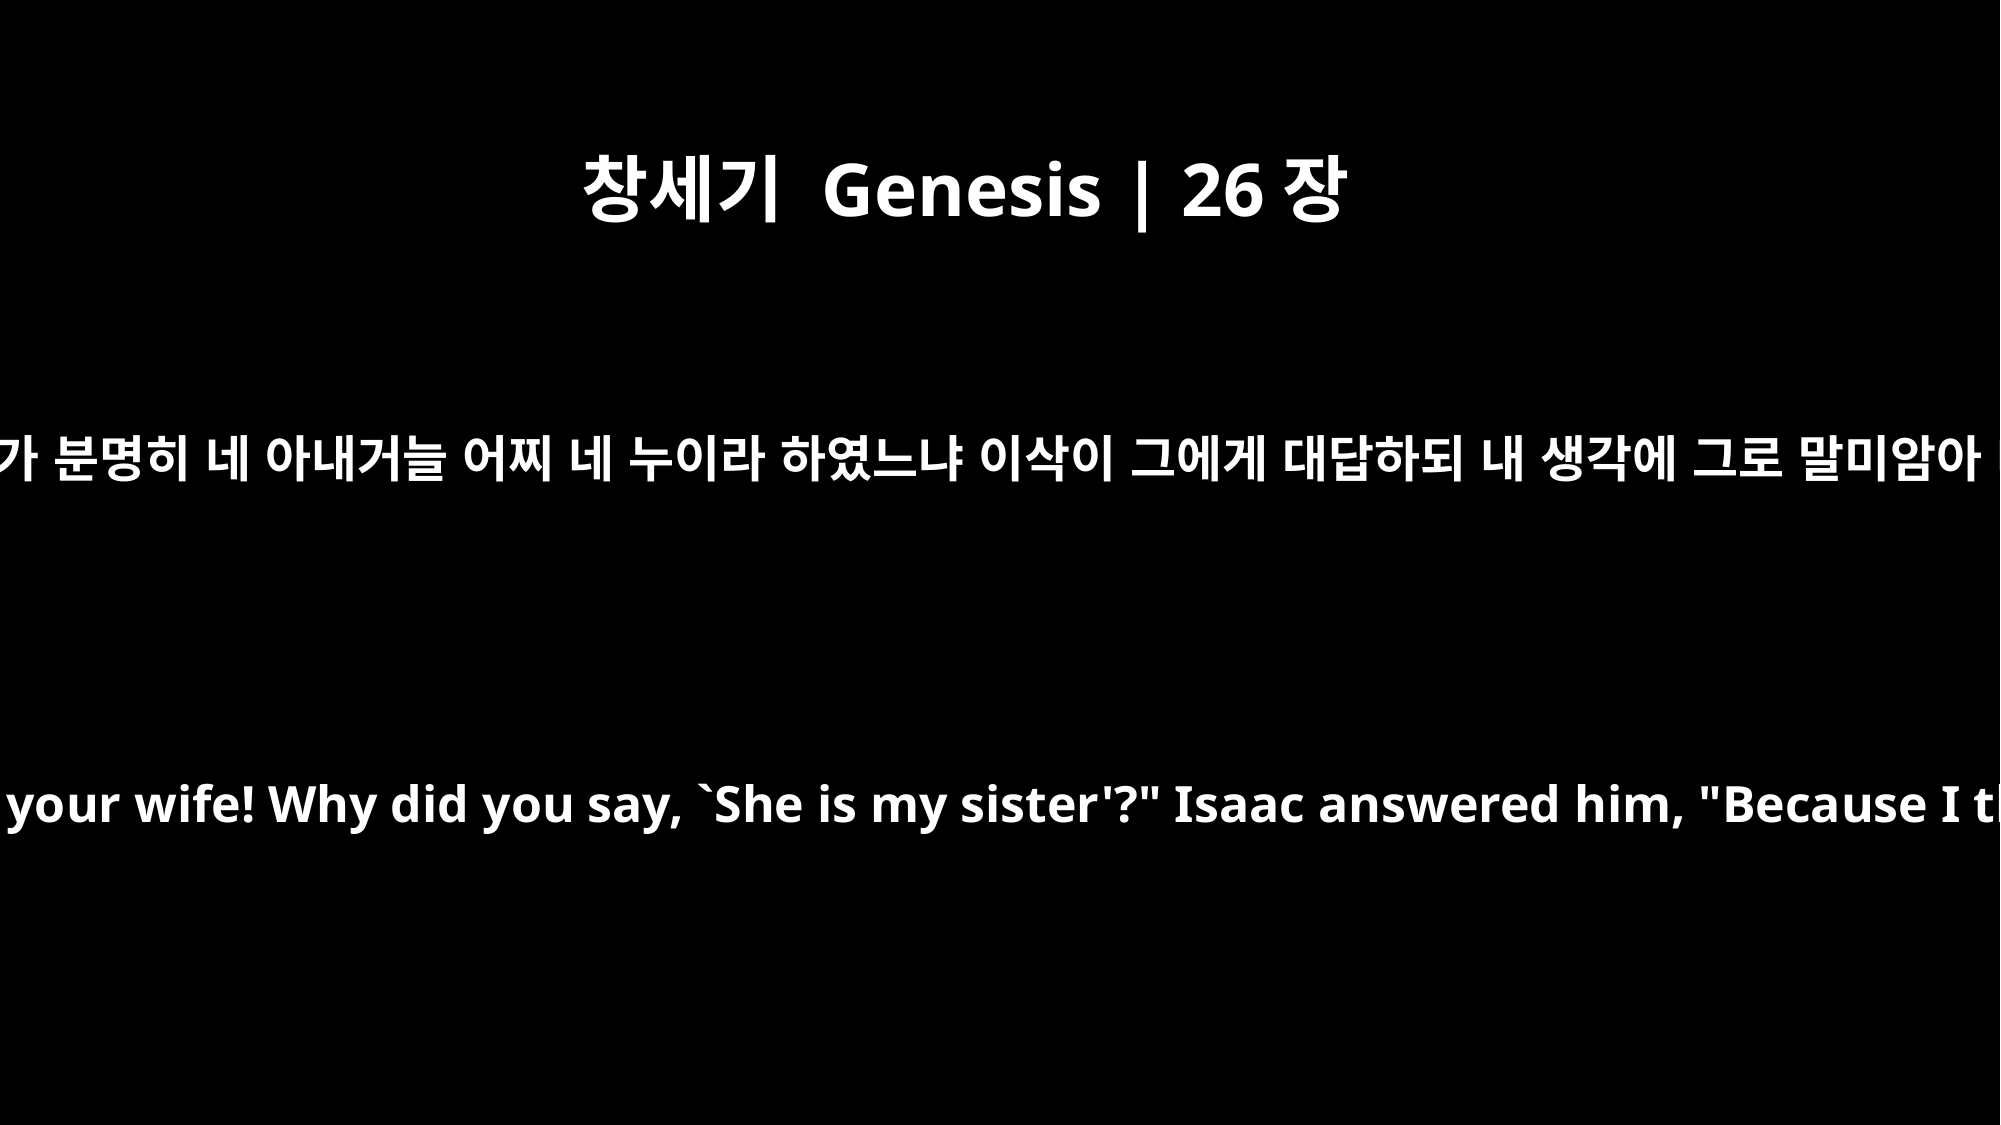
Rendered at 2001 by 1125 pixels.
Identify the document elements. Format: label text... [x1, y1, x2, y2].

text_box 창세기 Genesis | 26장 [566, 136, 1365, 239]
text_box 9 이에 아비멜렉이 이삭을 불러 이르되 그가 분명히 네 아내거늘 어찌 네 누이라 하였느냐 이삭이 그에게 대답하되 내 생각에 그로 말미암아 내가 죽게 될까 두려워하였음이로라 [0, 359, 2000, 495]
text_box So Abimelech summoned Isaac and said, "She is really your wife! Why did you say, `She is my sister'?" Isaac answered him, "Because I thought I might lose my life on account of her." [0, 764, 2000, 840]
